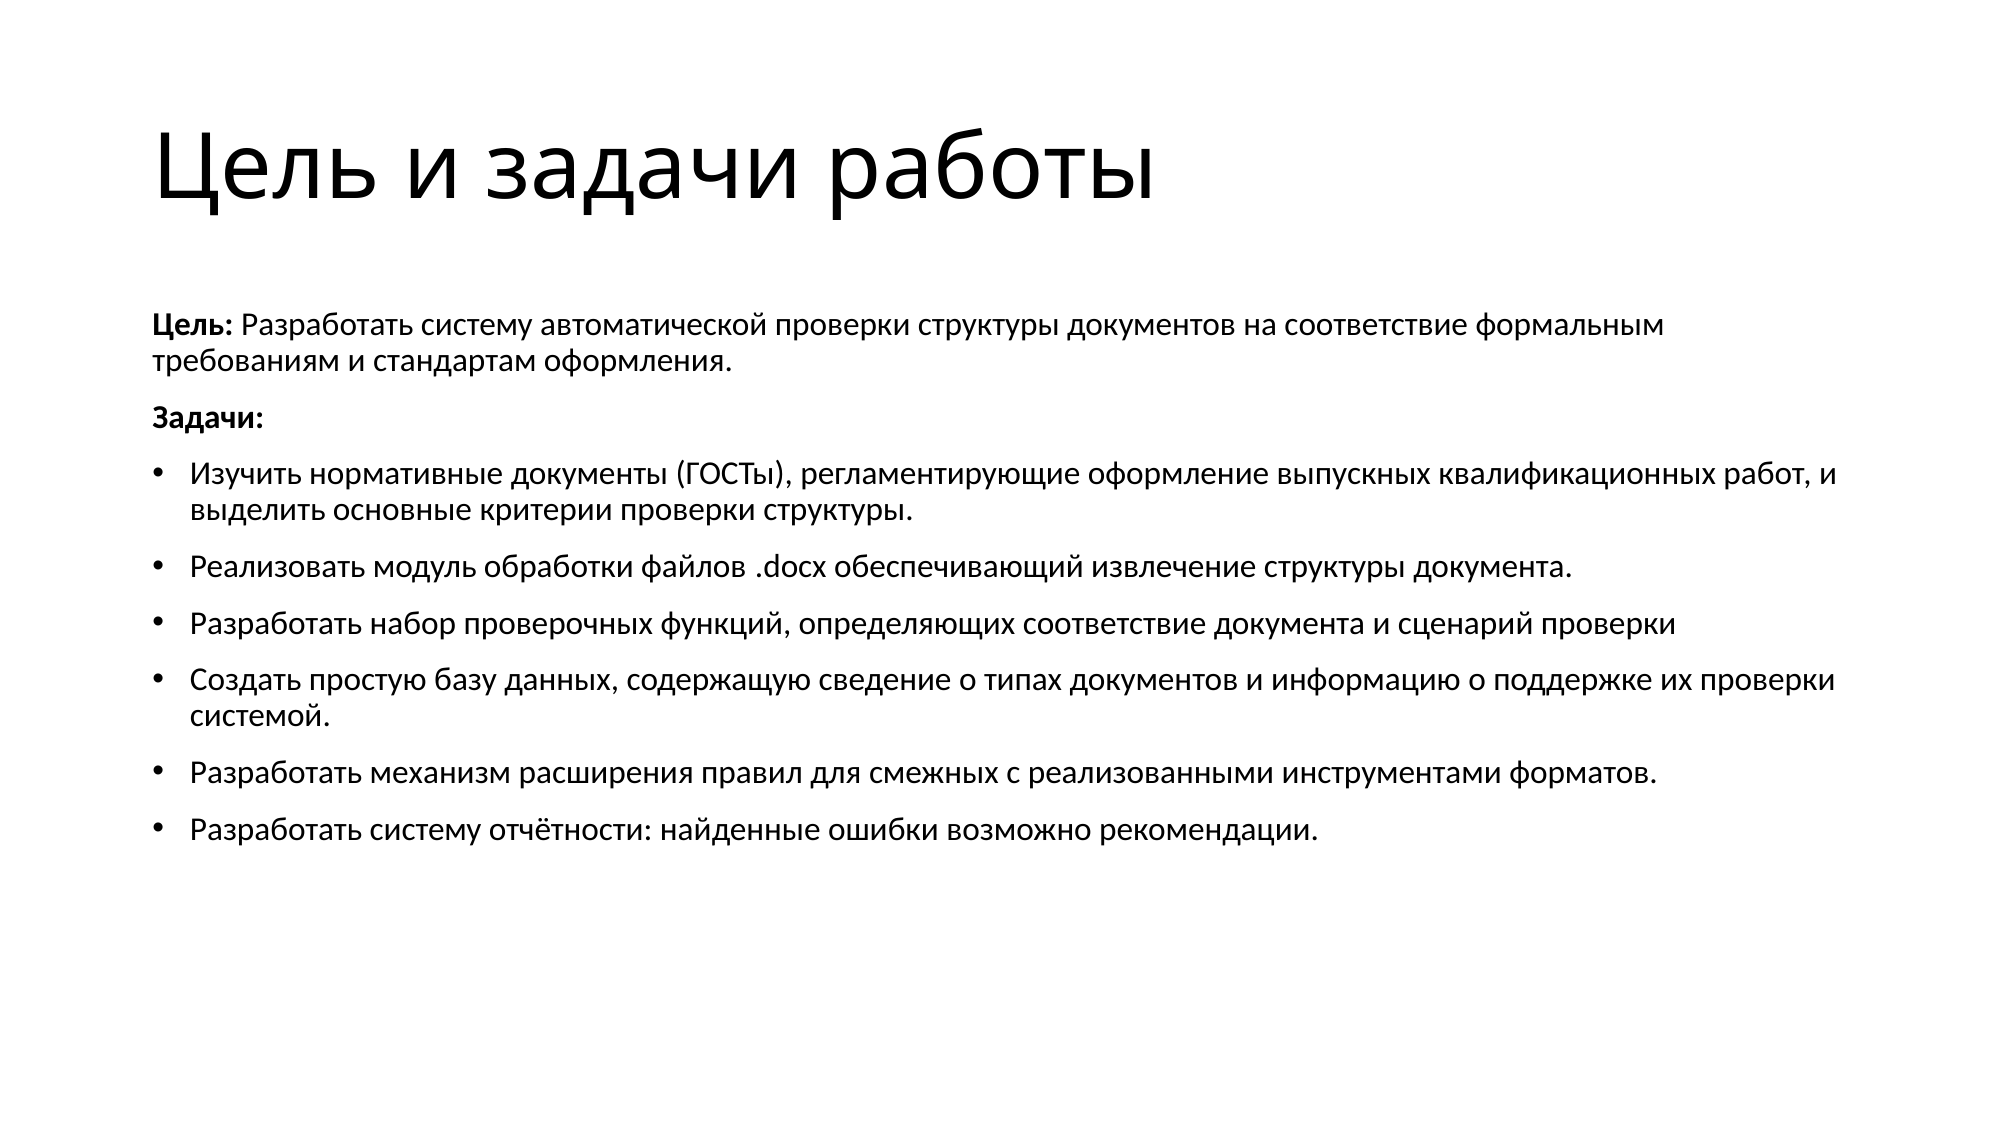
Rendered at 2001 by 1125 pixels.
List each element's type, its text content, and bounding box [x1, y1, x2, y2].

list Цель: Разработать систему автоматической проверки структуры документов на соответствие формальным требованиям и стандартам оформления. Задачи: Изучить нормативные документы (ГОСТы), регламентирующие оформление выпускных квалификационных работ, и выделить основные критерии проверки структуры. Реализовать модуль обработки файлов .docx обеспечивающий извлечение структуры документа. Разработать набор проверочных функций, определяющих соответствие документа и сценарий проверки Создать простую базу данных, содержащую сведение о типах документов и информацию о поддержке их проверки системой. Разработать механизм расширения правил для смежных с реализованными инструментами форматов. Разработать систему отчётности: найденные ошибки возможно рекомендации. [137, 299, 1863, 1014]
title Цель и задачи работы [137, 59, 1863, 278]
